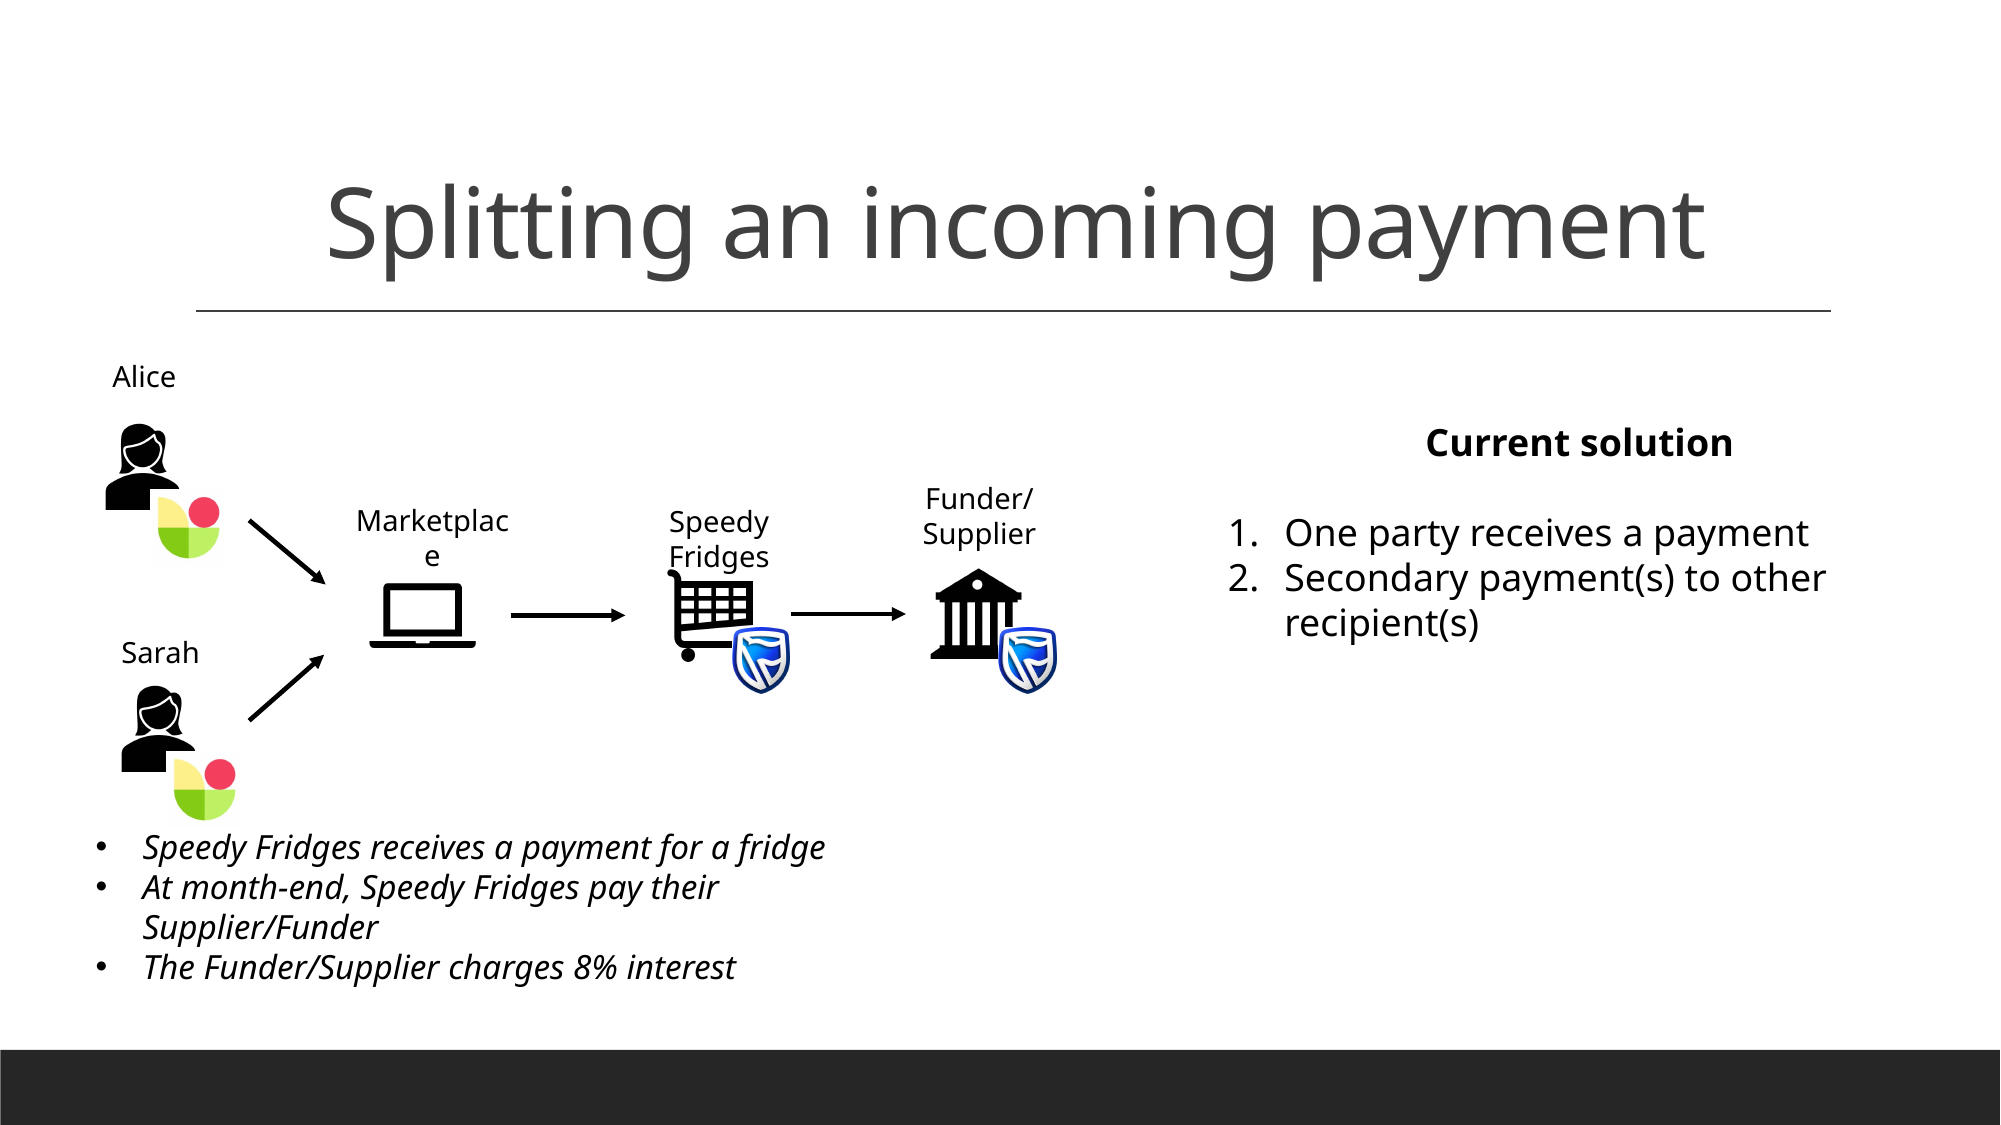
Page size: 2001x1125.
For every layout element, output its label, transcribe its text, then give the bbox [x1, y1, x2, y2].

text_box Speedy Fridges [607, 495, 831, 581]
text_box Alice [39, 350, 250, 401]
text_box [248, 654, 325, 722]
text_box Funder/ Supplier [874, 473, 1085, 558]
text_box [248, 519, 327, 586]
picture [102, 677, 244, 829]
picture [918, 553, 1057, 695]
text_box Sarah [56, 627, 266, 678]
picture [658, 559, 791, 695]
text_box Speedy Fridges receives a payment for a fridge At month-end, Speedy Fridges pay their Supplier/Funder The Funder/Supplier charges 8% interest [80, 819, 961, 994]
text_box Marketplace [340, 495, 525, 580]
title Splitting an incoming payment [191, 49, 1842, 288]
picture [367, 559, 478, 671]
picture [86, 415, 228, 567]
text_box Current solution One party receives a payment Secondary payment(s) to other recipient(s) [1213, 411, 1947, 652]
